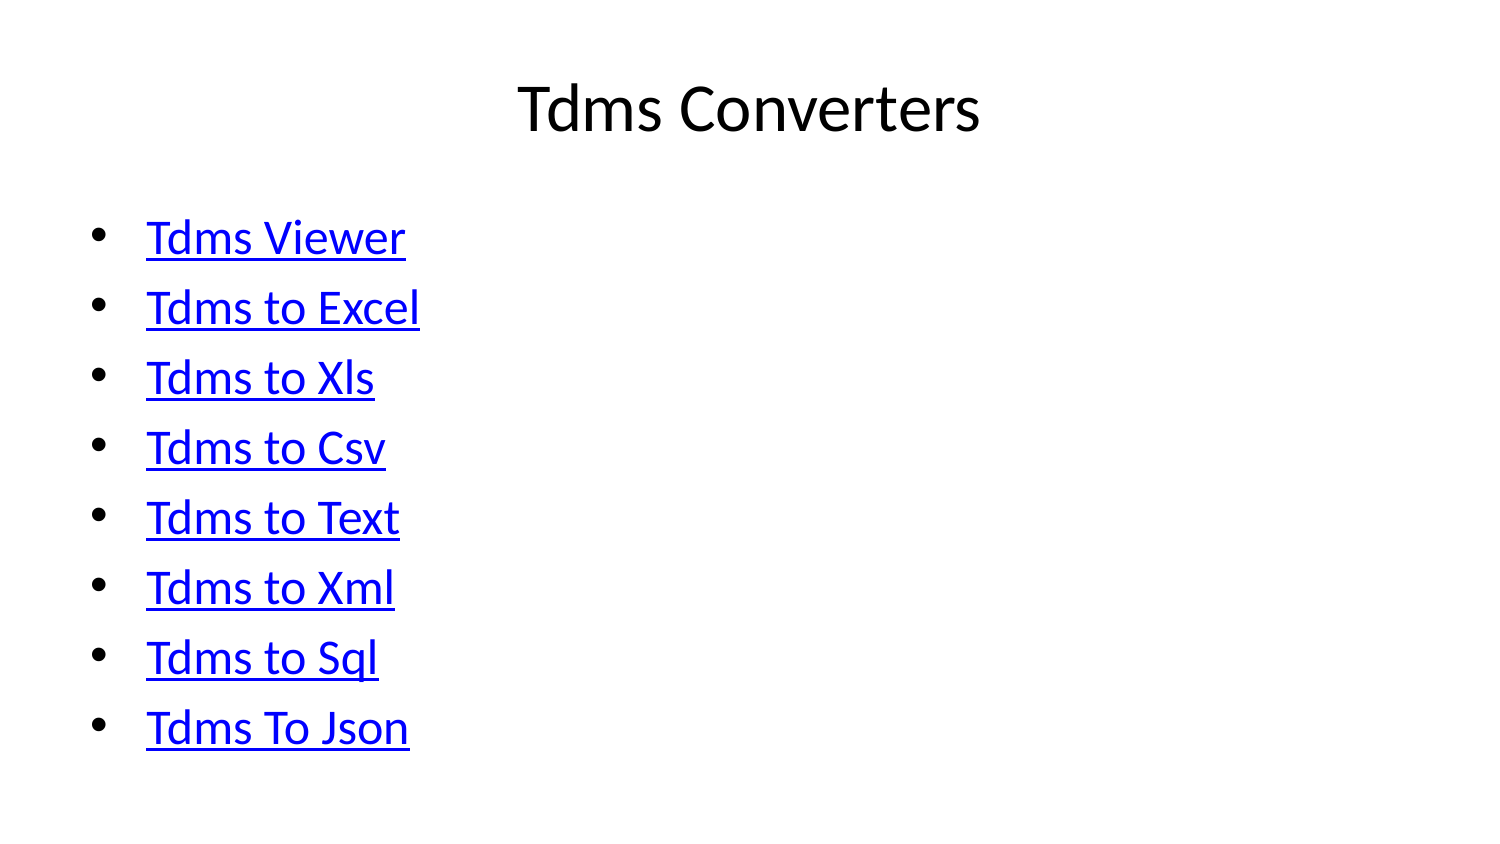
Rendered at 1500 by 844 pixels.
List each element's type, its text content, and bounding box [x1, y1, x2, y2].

list Tdms Viewer Tdms to Excel Tdms to Xls Tdms to Csv Tdms to Text Tdms to Xml Tdms to Sql Tdms To Json [75, 196, 1425, 754]
title Tdms Converters [75, 33, 1425, 175]
